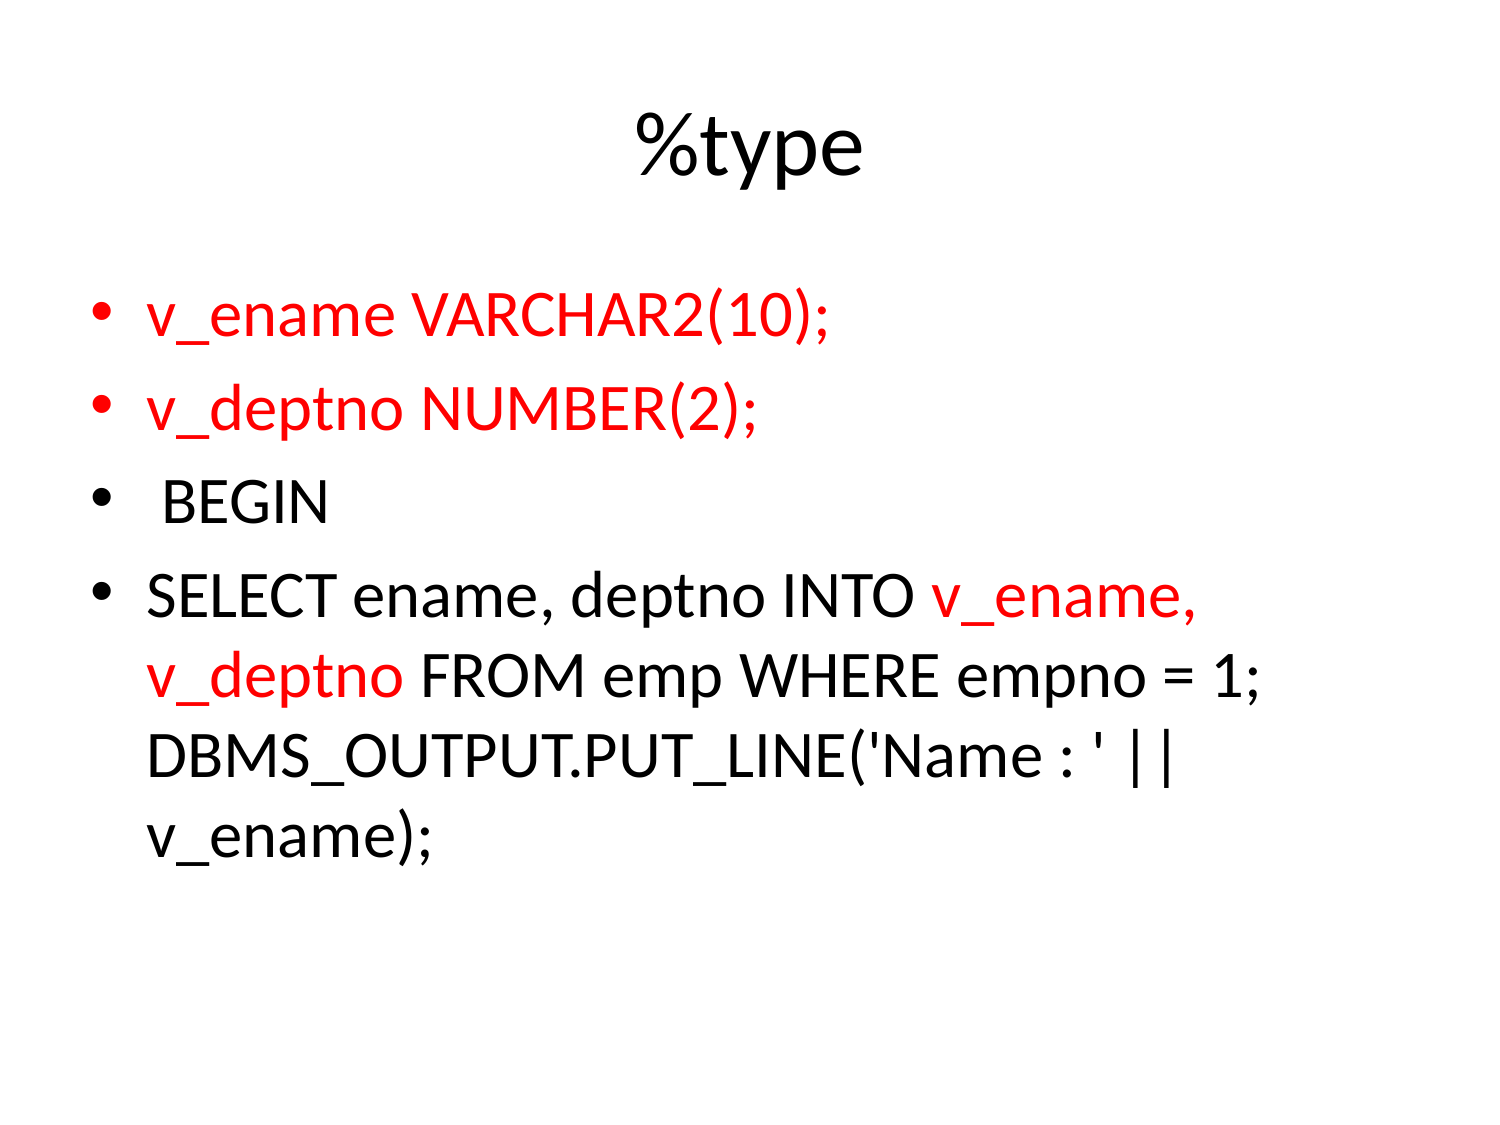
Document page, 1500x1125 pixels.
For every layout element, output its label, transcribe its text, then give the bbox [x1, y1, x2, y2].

list v_ename VARCHAR2(10); v_deptno NUMBER(2); BEGIN SELECT ename, deptno INTO v_ename, v_deptno FROM emp WHERE empno = 1; DBMS_OUTPUT.PUT_LINE('Name : ' || v_ename); [75, 262, 1425, 1005]
title %type [75, 45, 1425, 233]
